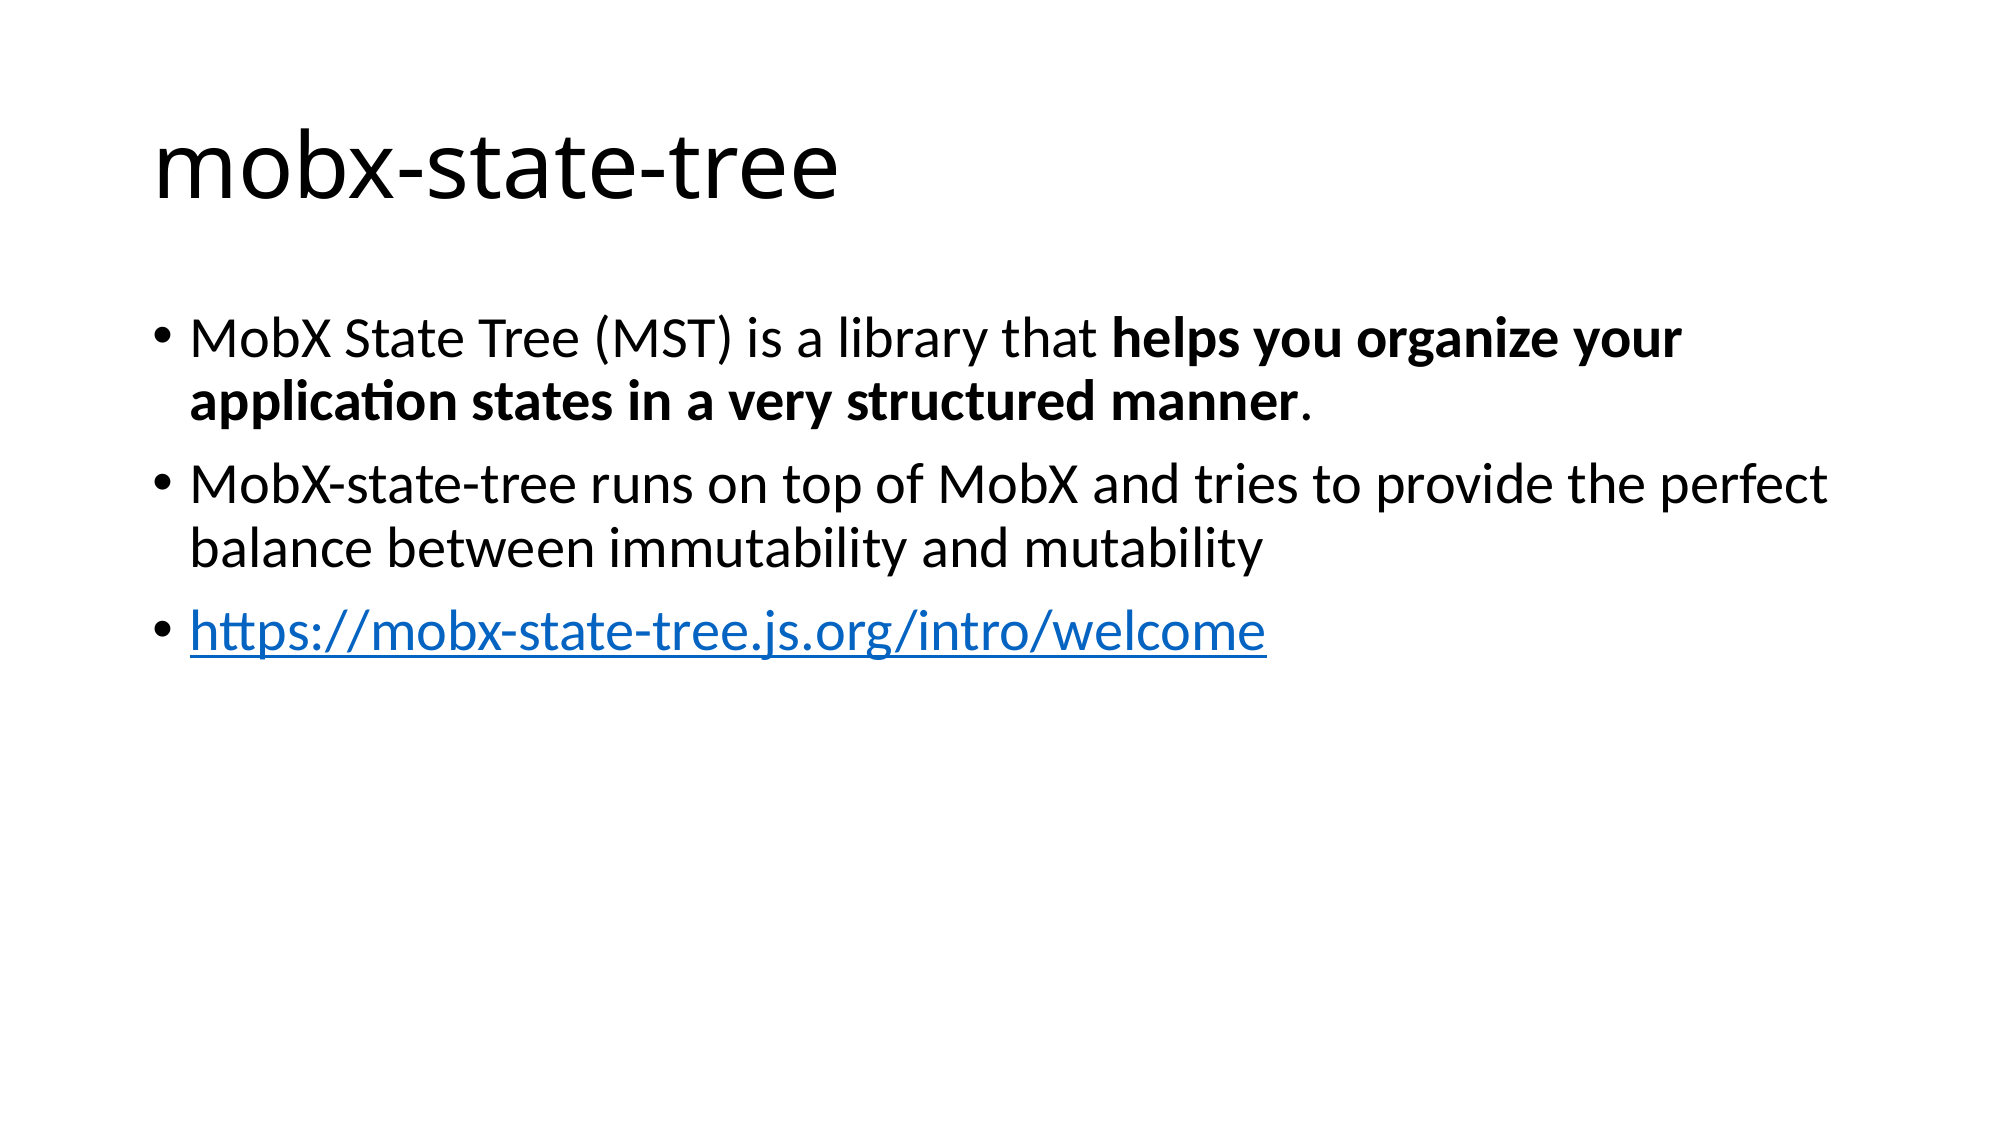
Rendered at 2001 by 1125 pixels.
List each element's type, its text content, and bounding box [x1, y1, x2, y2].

title mobx-state-tree [137, 59, 1863, 278]
list MobX State Tree (MST) is a library that helps you organize your application states in a very structured manner. MobX-state-tree runs on top of MobX and tries to provide the perfect balance between immutability and mutability https://mobx-state-tree.js.org/intro/welcome [137, 299, 1863, 1014]
